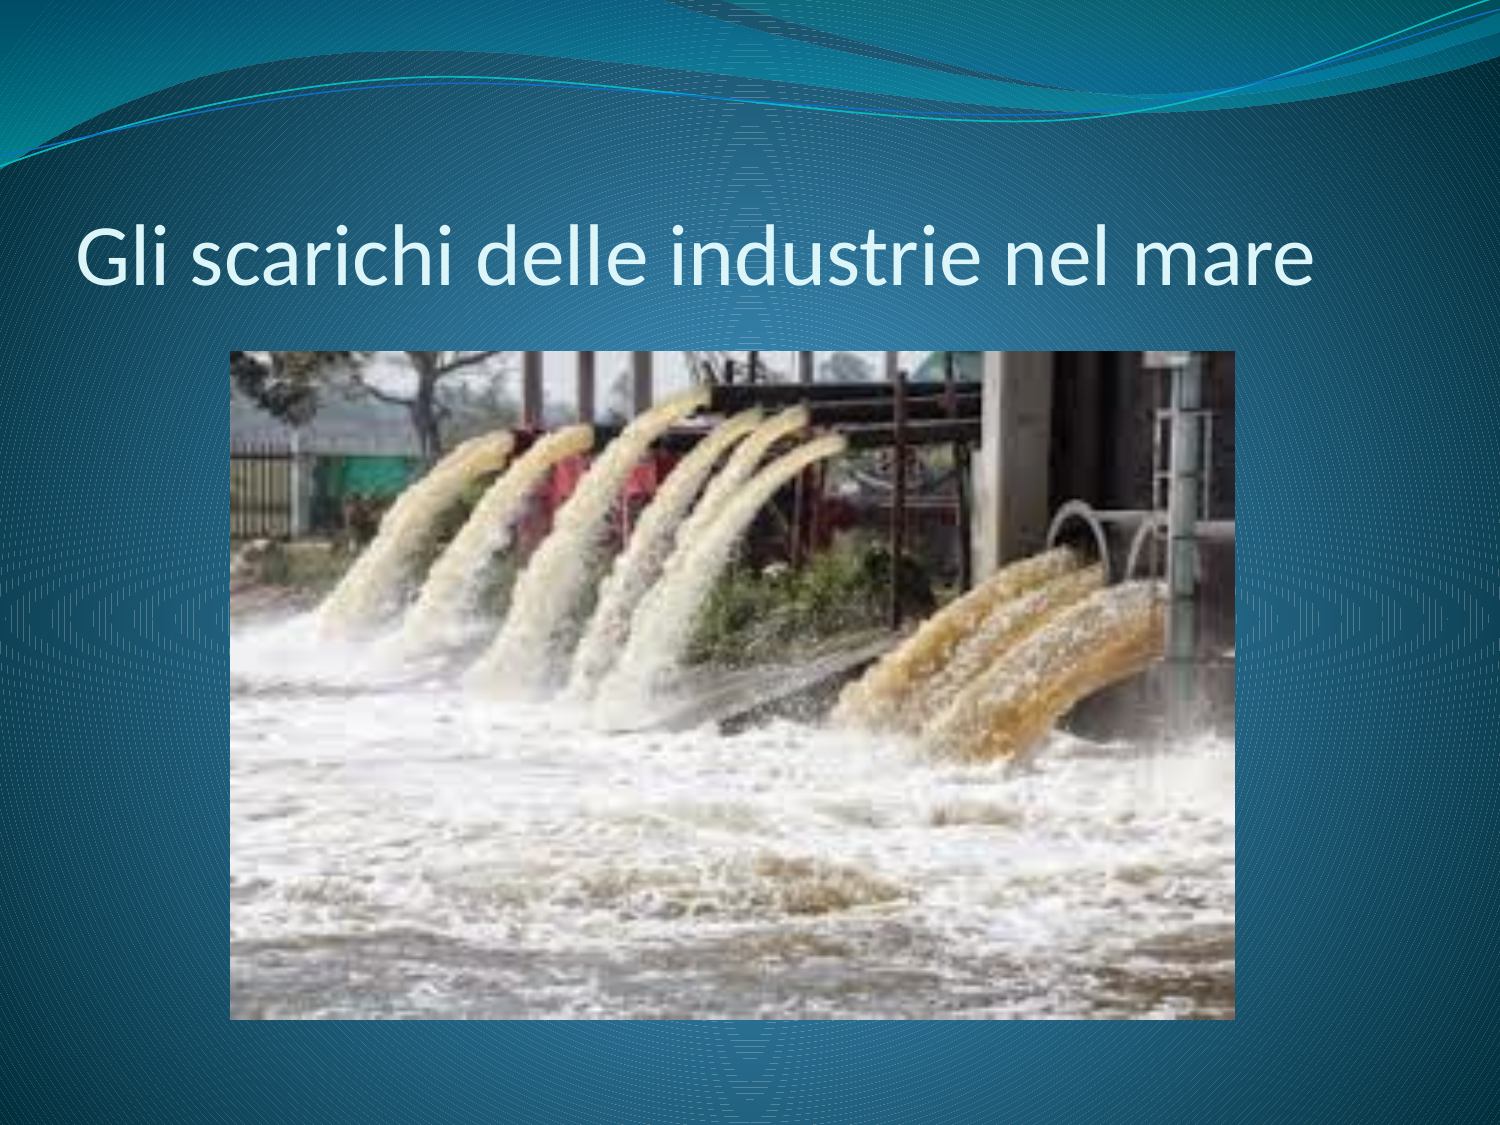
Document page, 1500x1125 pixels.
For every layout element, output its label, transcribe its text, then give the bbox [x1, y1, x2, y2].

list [230, 351, 1235, 1020]
title Gli scarichi delle industrie nel mare [75, 115, 1425, 303]
